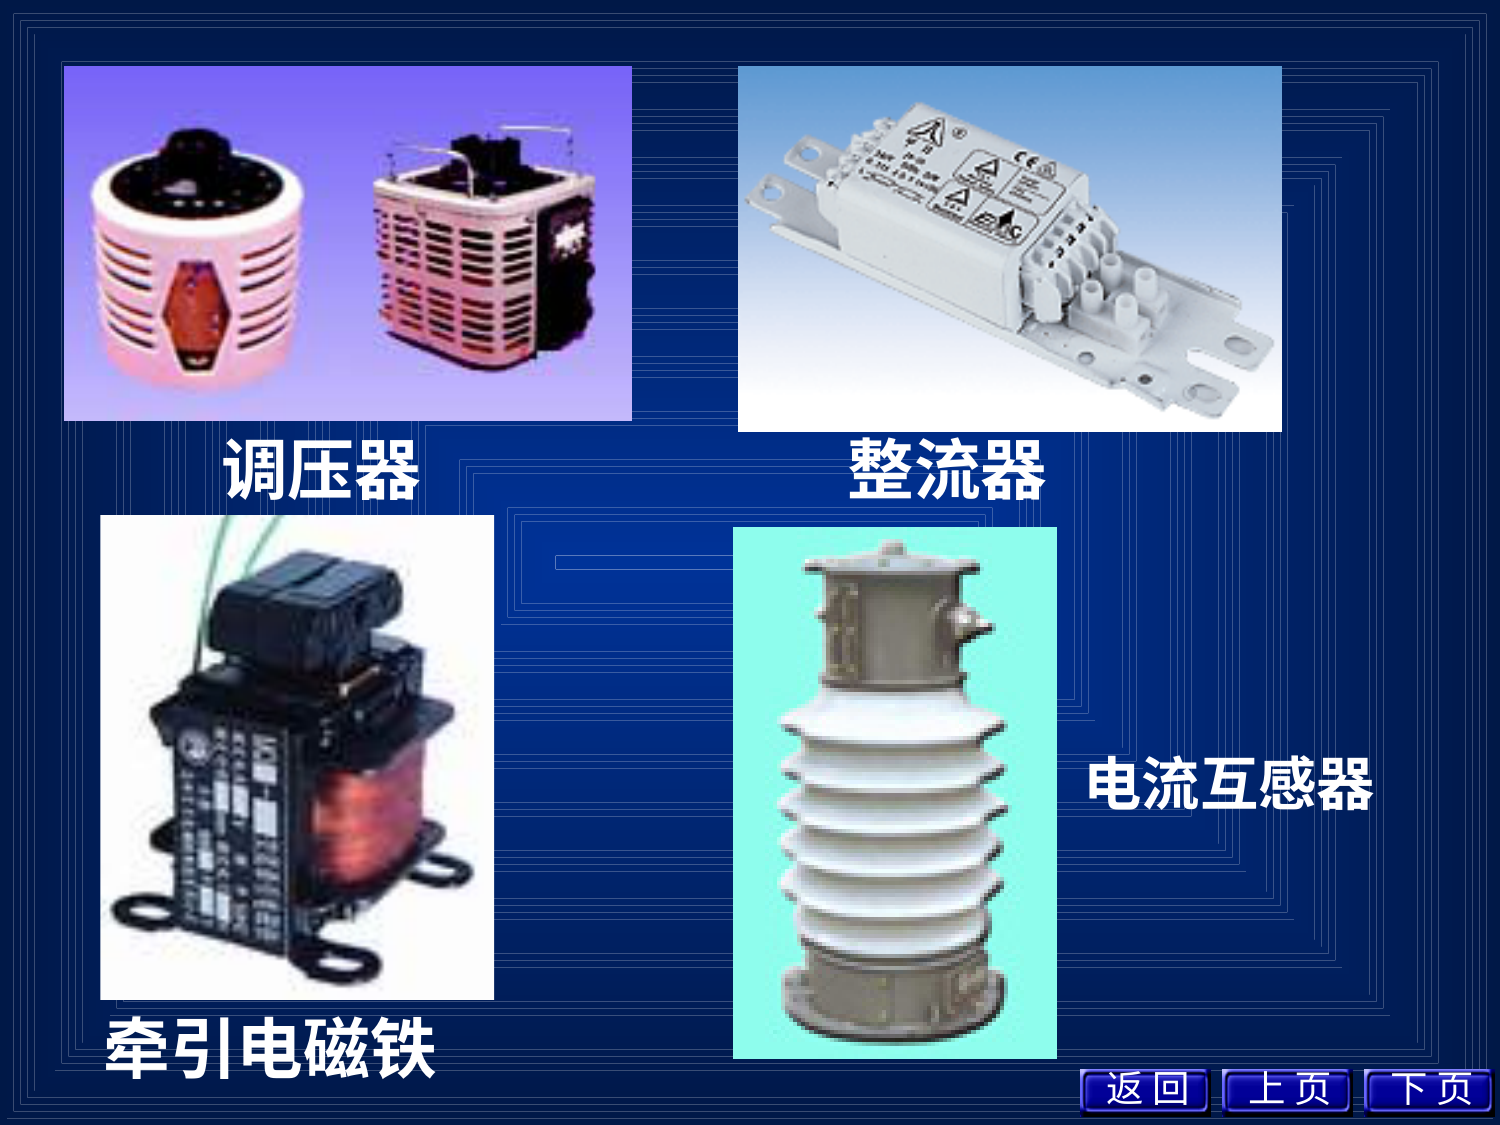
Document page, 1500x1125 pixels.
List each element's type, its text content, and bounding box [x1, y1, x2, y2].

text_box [1222, 1057, 1353, 1118]
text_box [1080, 1057, 1211, 1118]
picture [738, 66, 1282, 433]
text_box 整流器 [832, 440, 1140, 516]
picture [64, 66, 632, 421]
picture [99, 515, 495, 1000]
text_box 电流互感器 [1069, 739, 1430, 825]
text_box 调压器 [206, 429, 514, 516]
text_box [1364, 1057, 1495, 1118]
text_box 牵引电磁铁 [88, 999, 585, 1095]
picture [733, 526, 1058, 1059]
